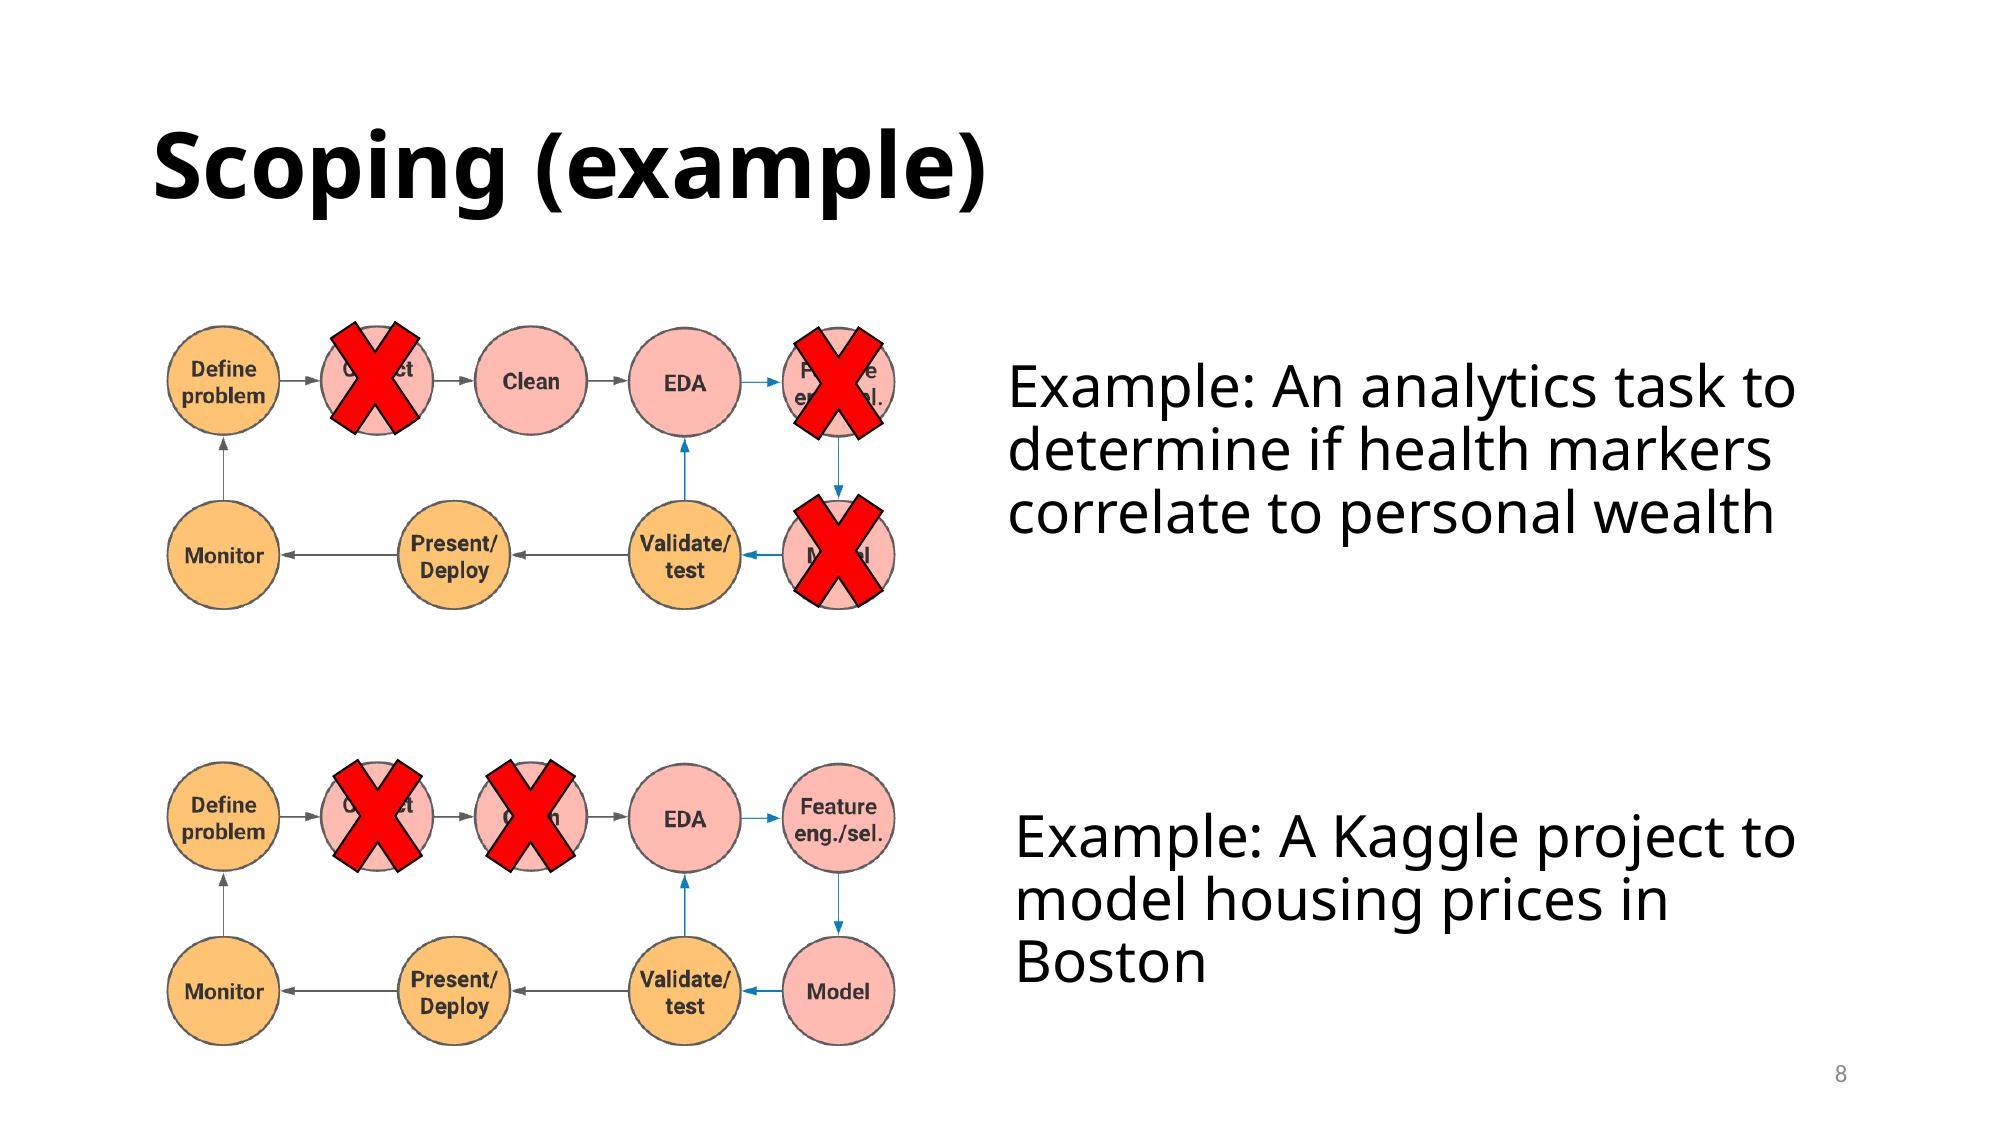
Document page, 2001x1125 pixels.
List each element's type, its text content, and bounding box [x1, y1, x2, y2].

picture [137, 315, 935, 630]
picture [137, 751, 935, 1066]
list Example: An analytics task to determine if health markers correlate to personal wealth [992, 350, 1841, 568]
title Scoping (example) [137, 59, 1863, 278]
text_box Example: A Kaggle project to model housing prices in Boston [999, 799, 1848, 1017]
slide_number 8 [1412, 1042, 1863, 1103]
